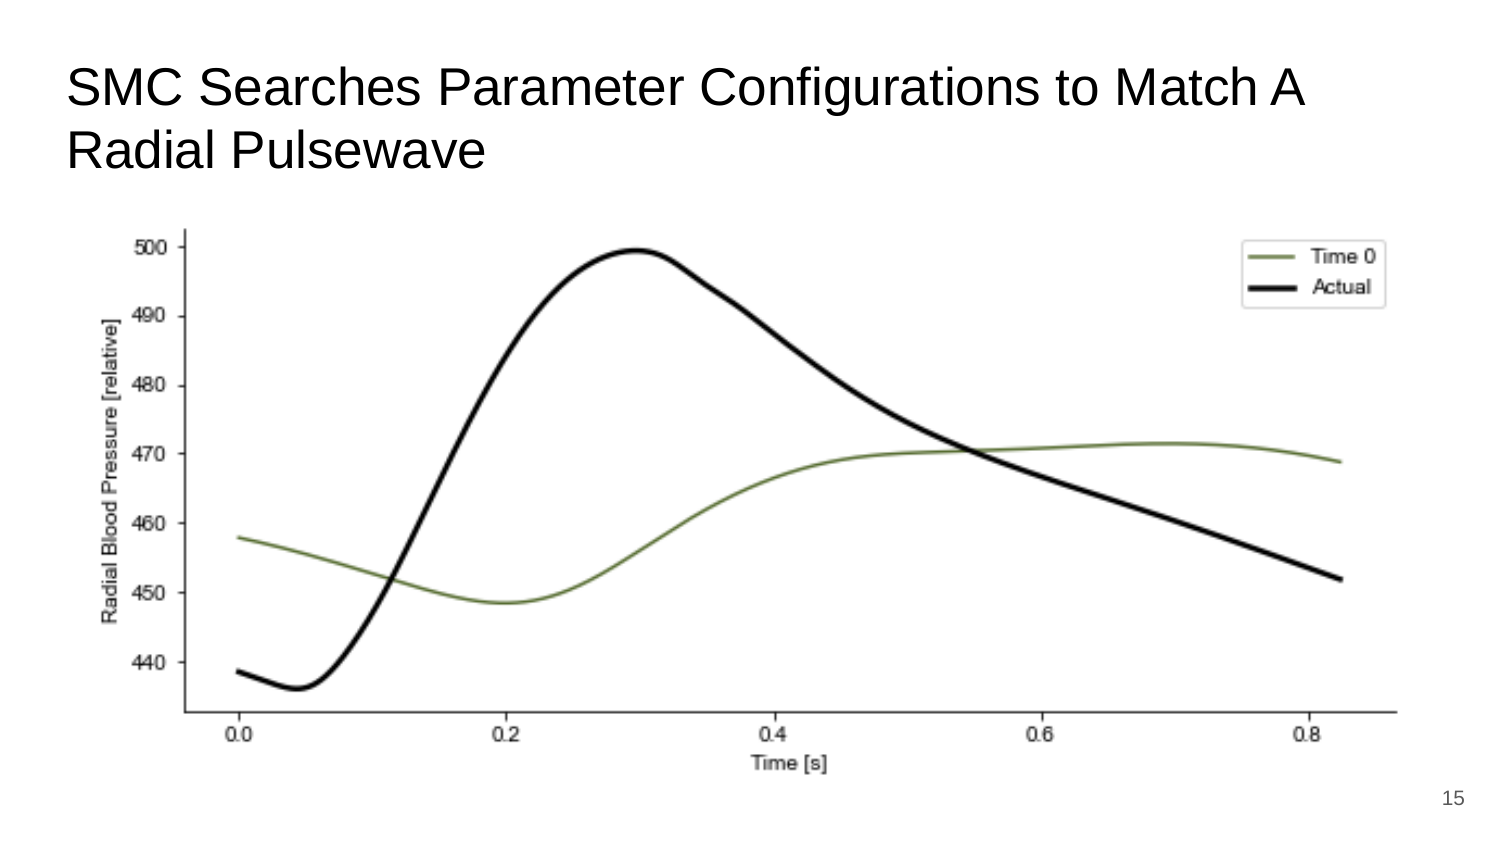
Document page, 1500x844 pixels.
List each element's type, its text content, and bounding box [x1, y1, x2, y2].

picture [88, 214, 1412, 791]
slide_number ‹#› [1389, 764, 1480, 830]
title SMC Searches Parameter Configurations to Match A Radial Pulsewave [51, 37, 1449, 195]
